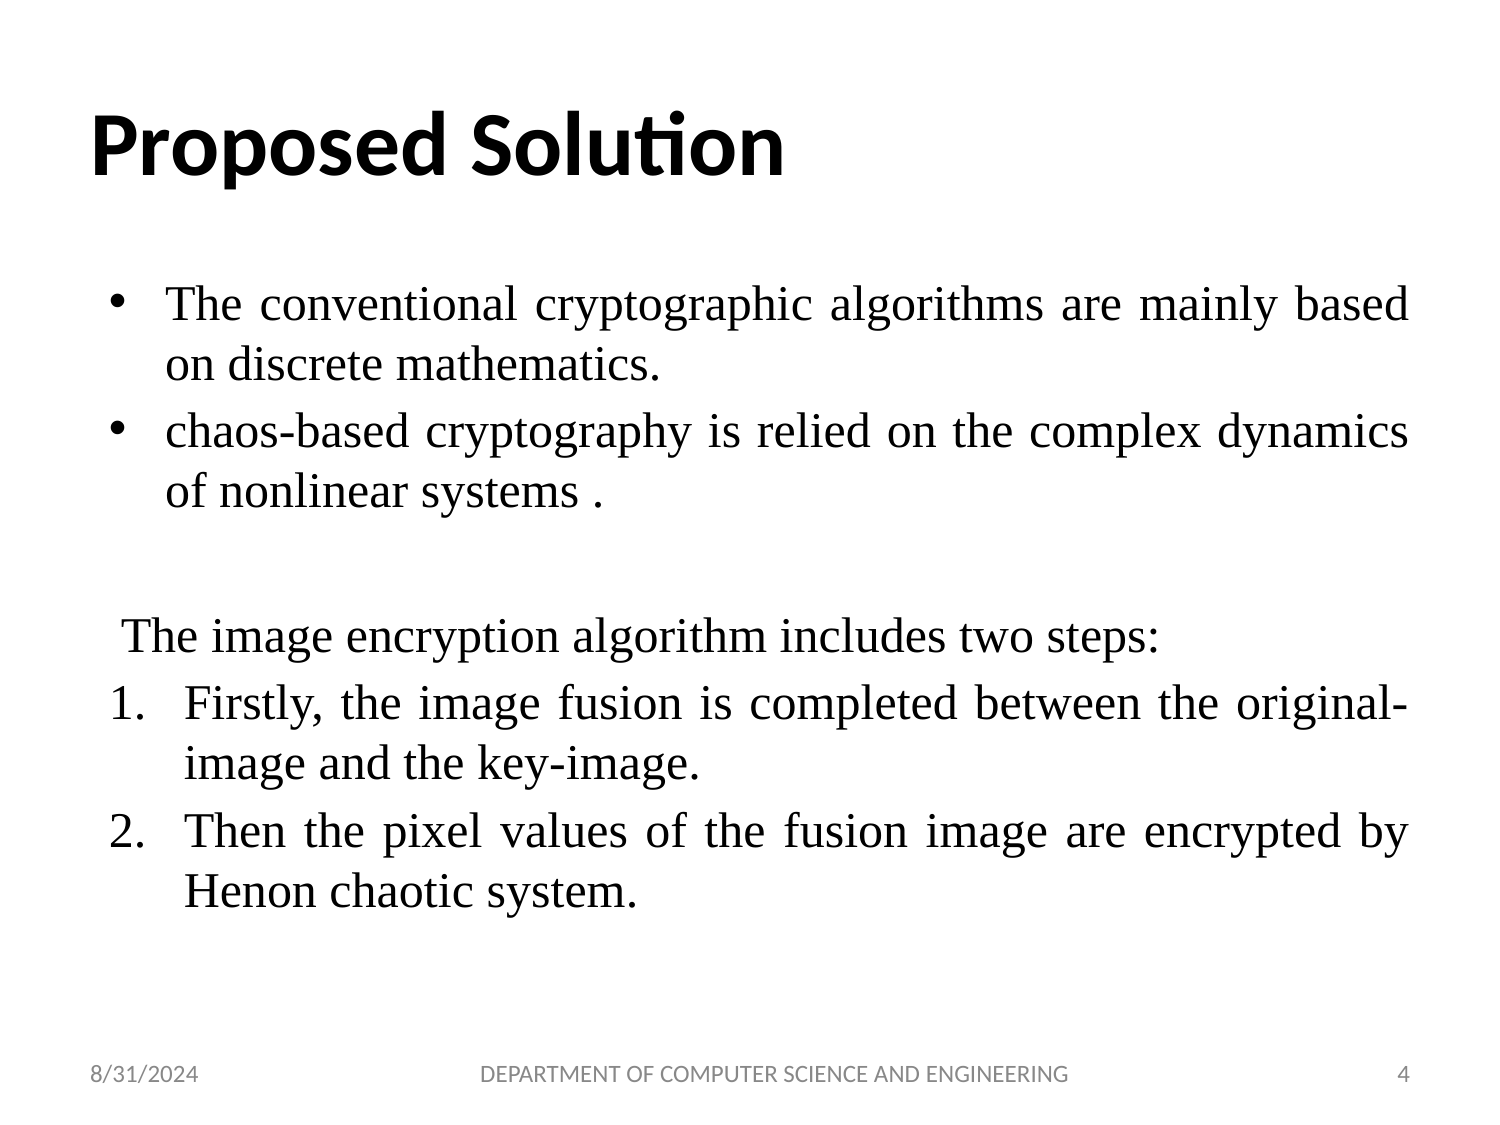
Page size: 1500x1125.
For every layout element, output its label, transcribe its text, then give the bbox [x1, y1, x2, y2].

footer DEPARTMENT OF COMPUTER SCIENCE AND ENGINEERING [425, 1042, 1074, 1103]
slide_number 4 [1074, 1042, 1425, 1103]
list The conventional cryptographic algorithms are mainly based on discrete mathematics. chaos-based cryptography is relied on the complex dynamics of nonlinear systems . The image encryption algorithm includes two steps: Firstly, the image fusion is completed between the original-image and the key-image. Then the pixel values of the fusion image are encrypted by Henon chaotic system. [75, 262, 1425, 1005]
title Proposed Solution [75, 45, 1425, 233]
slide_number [75, 1042, 425, 1103]
